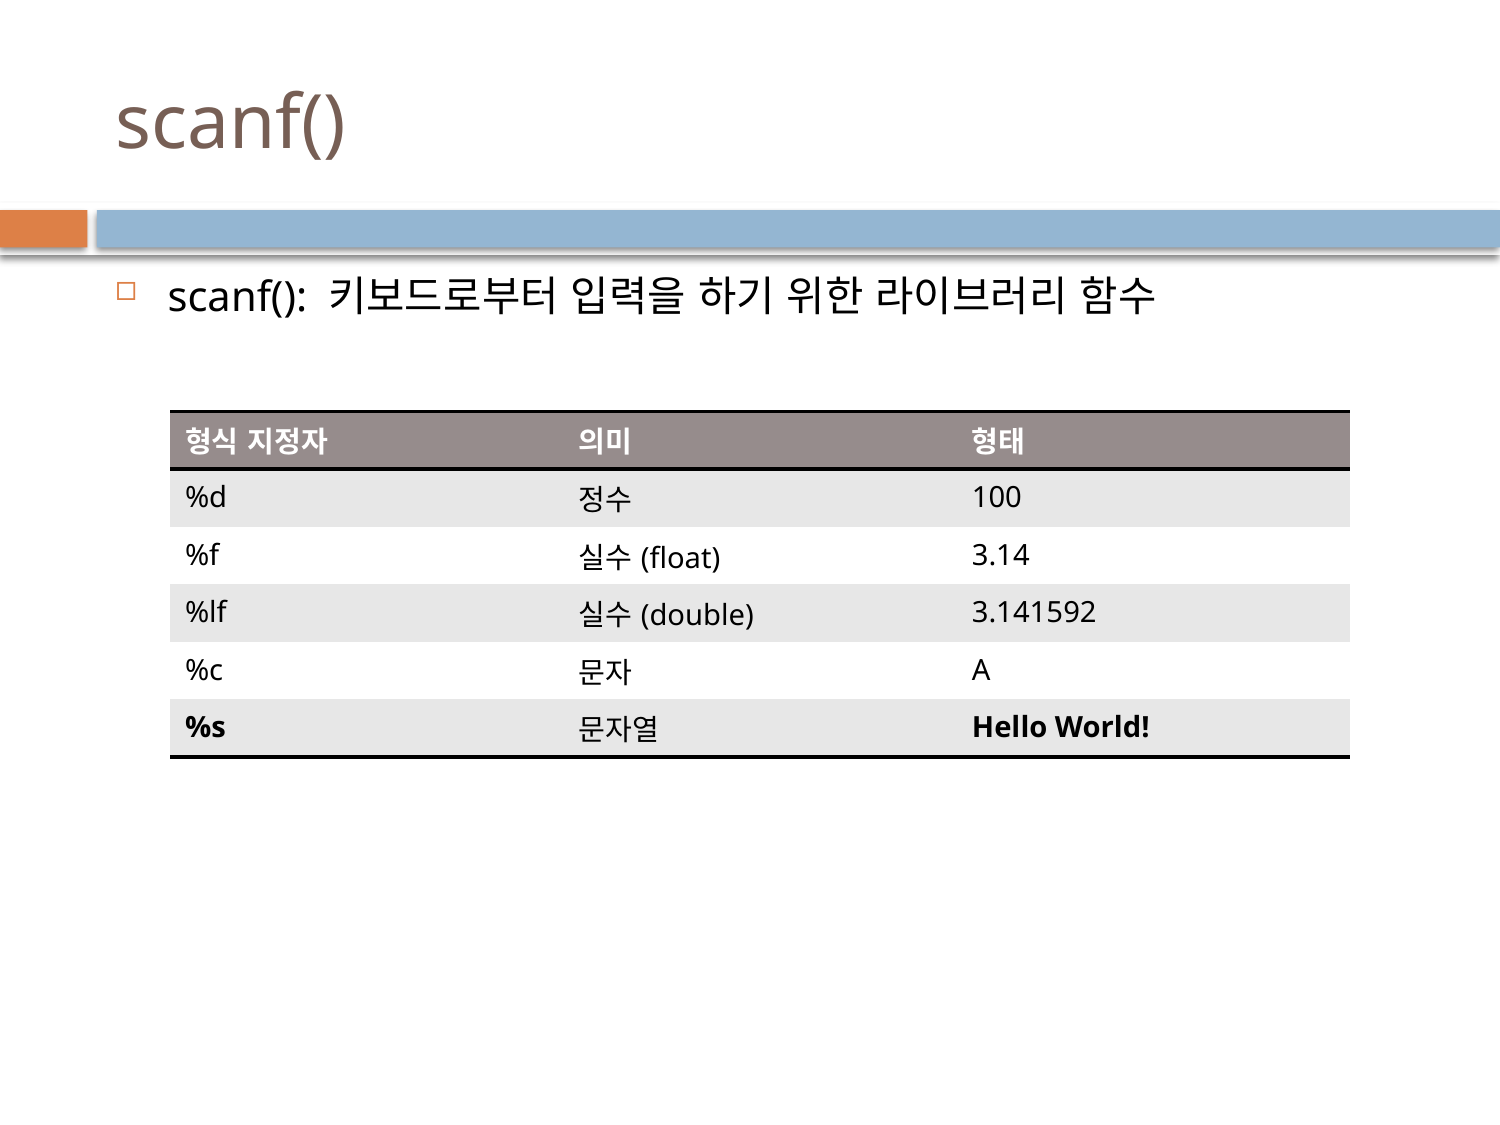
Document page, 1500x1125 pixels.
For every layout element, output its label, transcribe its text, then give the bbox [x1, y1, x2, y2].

table_cell 실수(float) [564, 527, 957, 584]
table_cell 문자열 [564, 699, 957, 755]
table_cell 정수 [564, 471, 957, 527]
table_cell 100 [957, 471, 1350, 527]
table_header 형태 [957, 413, 1350, 467]
table_cell 3.141592 [957, 584, 1350, 642]
table_cell A [957, 642, 1350, 699]
table_cell 실수(double) [564, 584, 957, 642]
table_cell 문자 [564, 642, 957, 699]
table_header 형식 지정자 [170, 413, 564, 467]
table_cell 3.14 [957, 527, 1350, 584]
table_cell Hello World! [957, 699, 1350, 755]
title scanf() [100, 37, 1438, 200]
list scanf(): 키보드로부터 입력을 하기 위한 라이브러리 함수 [100, 262, 1438, 1000]
table_cell %lf [170, 584, 564, 642]
table_cell %f [170, 527, 564, 584]
table_header 의미 [564, 413, 957, 467]
table_cell %d [170, 471, 564, 527]
table_cell %c [170, 642, 564, 699]
table_cell %s [170, 699, 564, 755]
